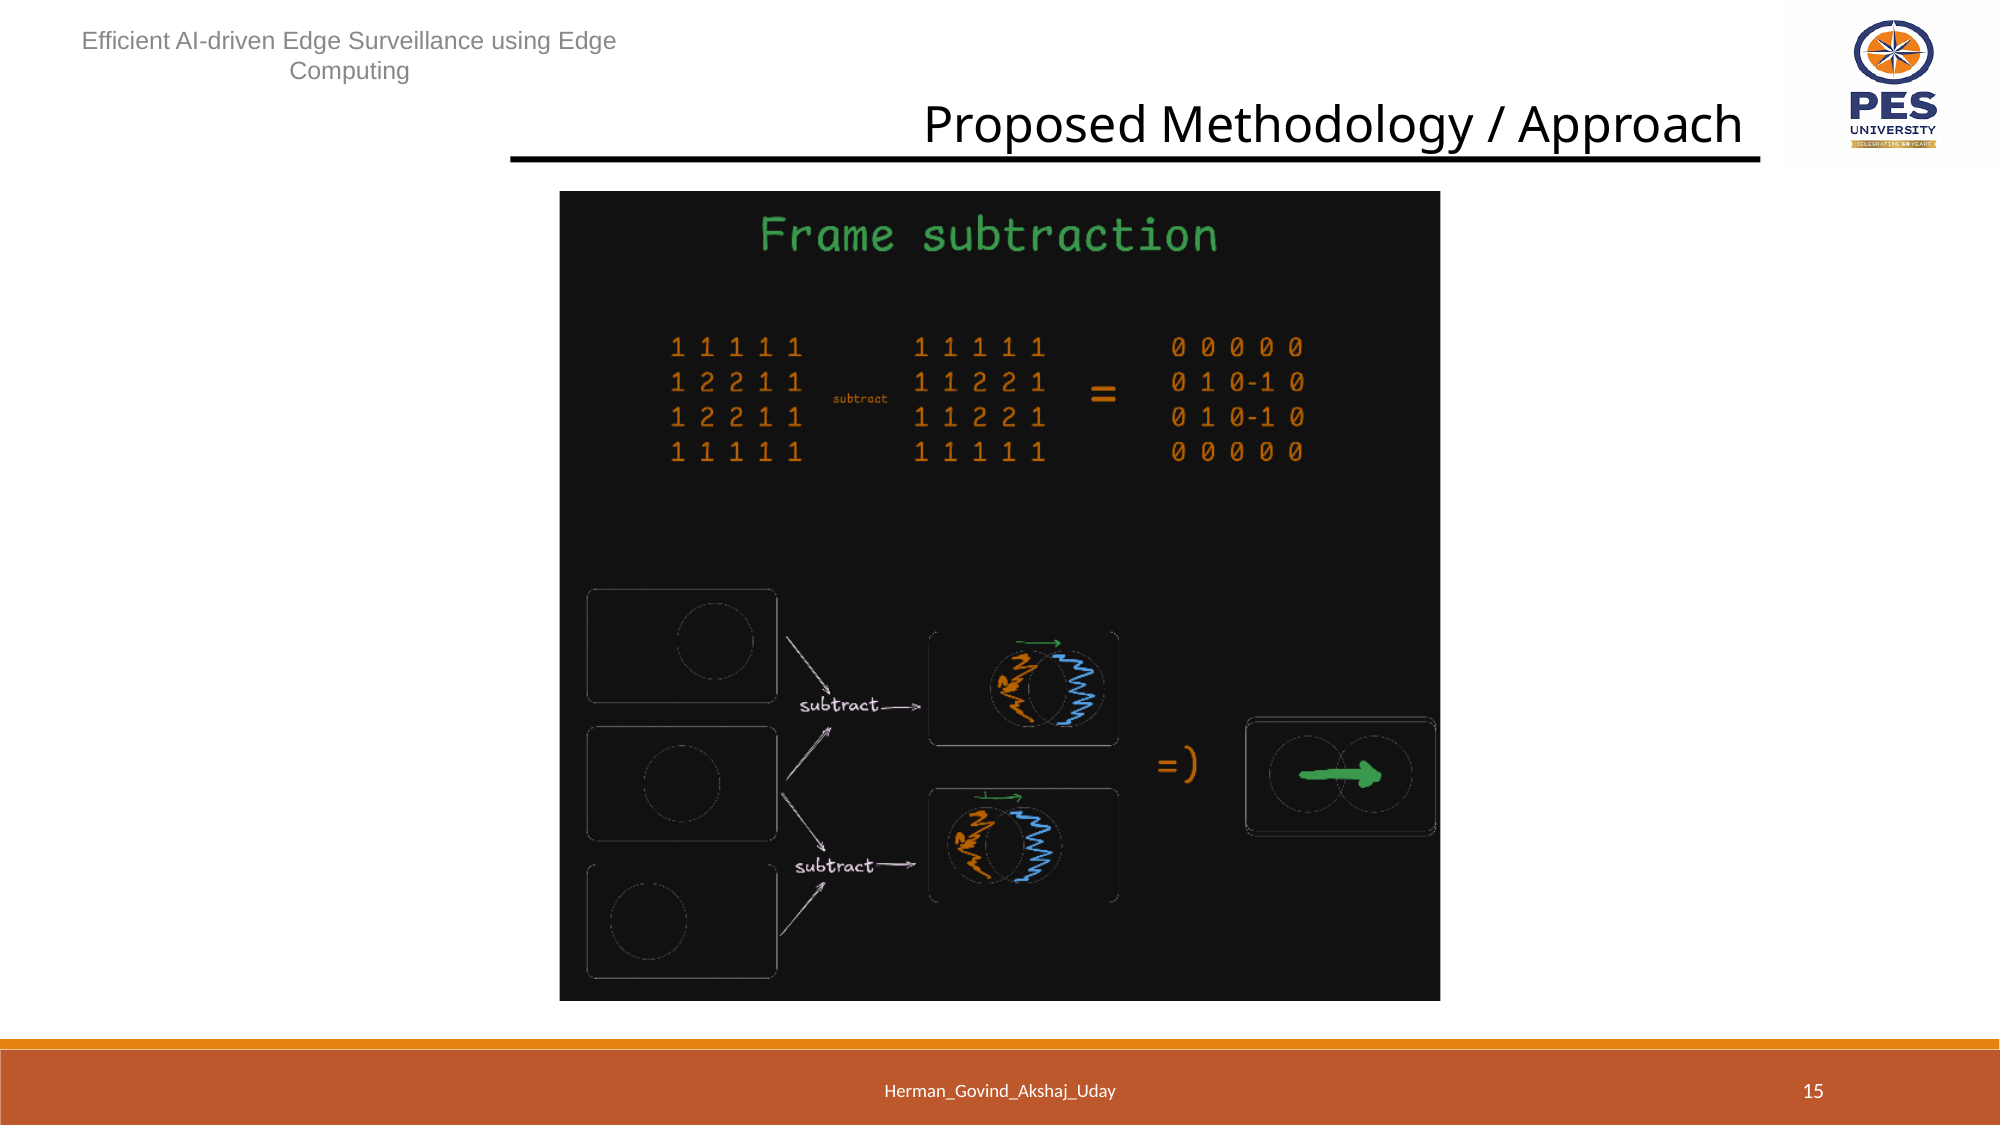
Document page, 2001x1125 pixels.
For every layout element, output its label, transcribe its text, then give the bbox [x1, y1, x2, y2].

footer Herman_Govind_Akshaj_Uday [604, 1059, 1396, 1120]
text_box Proposed Methodology / Approach [697, 84, 1761, 161]
text_box Efficient AI-driven Edge Surveillance using Edge Computing [12, 24, 688, 85]
picture [559, 191, 1441, 1002]
picture [1787, 0, 2000, 169]
text_box [510, 156, 1761, 163]
slide_number ‹#› [1624, 1059, 1840, 1120]
